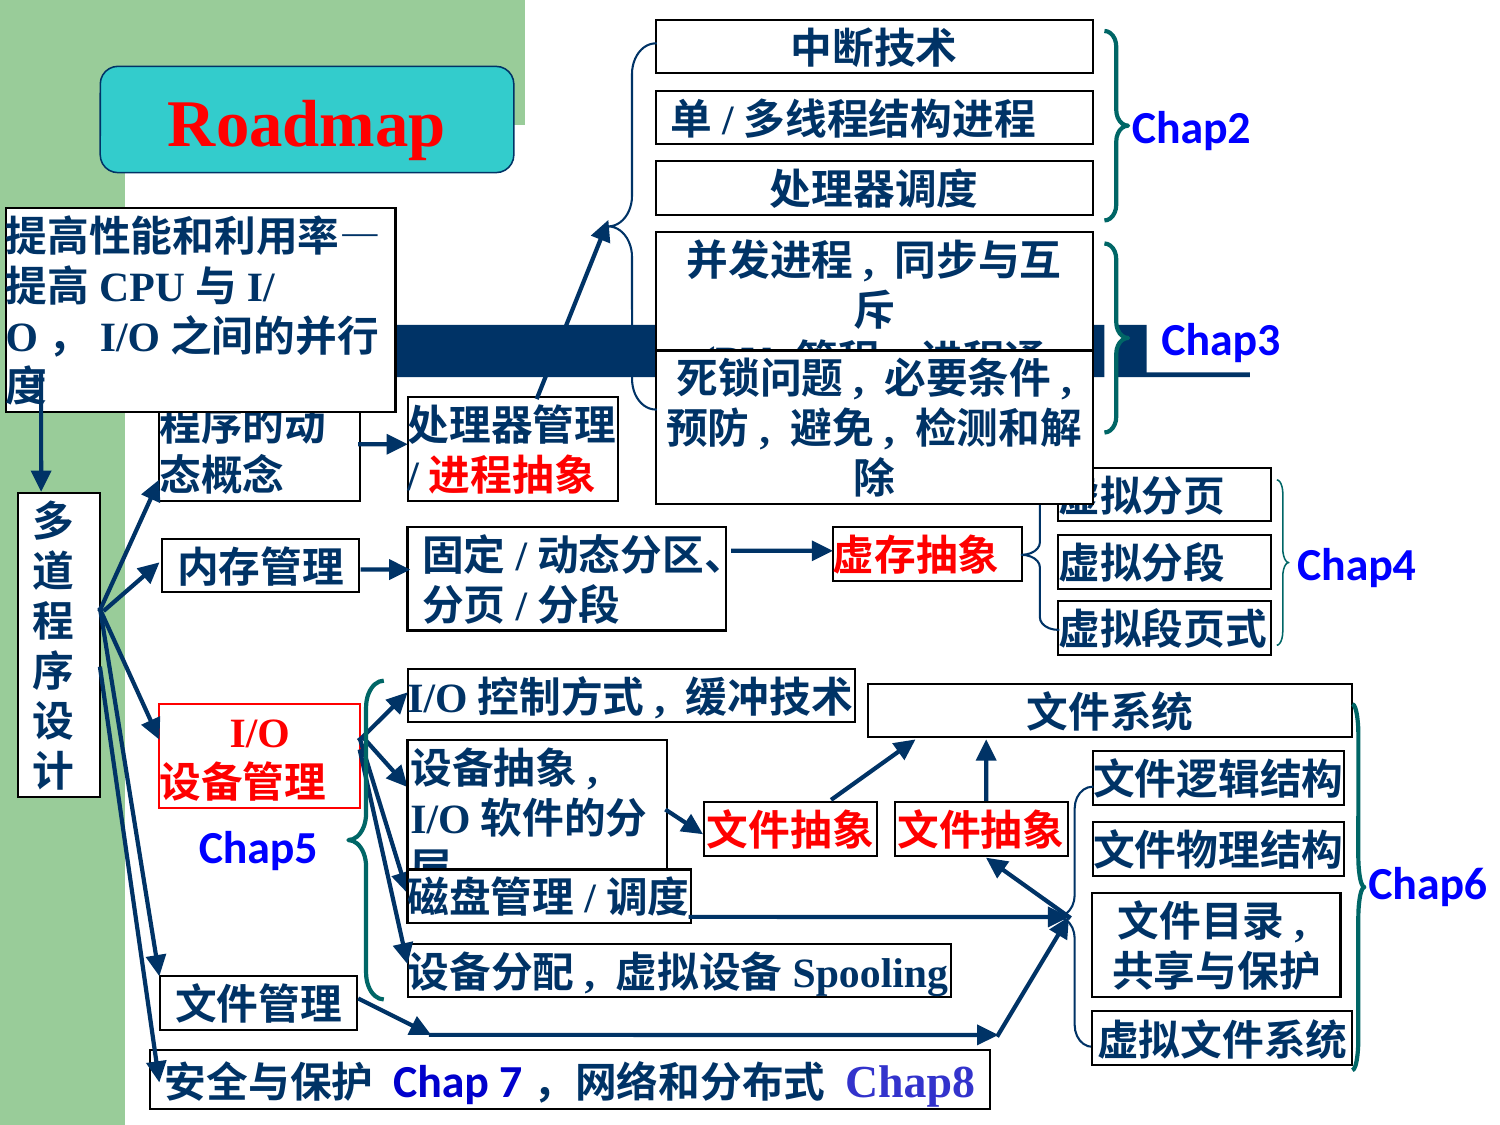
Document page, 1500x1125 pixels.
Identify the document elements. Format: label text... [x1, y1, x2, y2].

text_box 设备分配, 虚拟设备Spooling [407, 943, 951, 998]
text_box 虚拟分页 [1059, 467, 1272, 522]
text_box Chap4 [1283, 527, 1432, 597]
text_box [667, 810, 703, 835]
text_box 设备抽象, I/O软件的分层 [407, 740, 668, 869]
text_box Chap3 [1146, 302, 1296, 373]
text_box [1276, 479, 1289, 646]
text_box 中断技术 [655, 19, 1093, 74]
text_box [986, 857, 1070, 917]
text_box [348, 680, 384, 1000]
text_box 文件逻辑结构 [1093, 751, 1344, 805]
text_box 死锁问题, 必要条件, 预防, 避免, 检测和解除 [655, 350, 1093, 505]
text_box [1352, 704, 1359, 1071]
text_box [360, 433, 408, 455]
text_box [1104, 30, 1117, 221]
text_box [537, 220, 611, 398]
text_box [384, 816, 407, 893]
text_box 虚拟段页式 [1058, 601, 1272, 655]
text_box [30, 373, 52, 492]
text_box 安全与保护 Chap 7，网络和分布式 Chap8 [150, 1050, 990, 1109]
text_box I/O控制方式, 缓冲技术 [407, 668, 856, 723]
text_box [360, 999, 431, 1035]
text_box [430, 1024, 999, 1046]
text_box 固定/动态分区、分页/分段 [407, 527, 727, 631]
text_box [100, 609, 167, 977]
text_box Chap2 [1117, 90, 1266, 160]
text_box 文件抽象 [703, 802, 878, 856]
text_box [1066, 786, 1093, 1047]
text_box Chap5 [183, 810, 333, 881]
text_box 文件目录, 共享与保护 [1093, 893, 1341, 997]
text_box [690, 906, 1069, 928]
text_box [105, 562, 160, 610]
text_box [100, 668, 167, 1083]
text_box 单/多线程结构进程 [656, 90, 1093, 145]
text_box [733, 540, 833, 562]
text_box Chap6 [1353, 846, 1500, 916]
text_box 多道程序设计 [17, 493, 101, 798]
text_box [101, 611, 161, 740]
text_box 并发进程, 同步与互斥 (PV, 管程, 进程通信) [656, 232, 1093, 350]
text_box [384, 858, 414, 965]
text_box [1104, 243, 1129, 433]
text_box [362, 559, 411, 580]
text_box 提高性能和利用率—提高CPU与I/O，I/O之间的并行度 [5, 207, 396, 412]
text_box 文件系统 [868, 683, 1353, 738]
text_box 文件抽象 [894, 802, 1068, 856]
text_box 处理器管理/进程抽象 [407, 397, 619, 501]
text_box 虚存抽象 [832, 527, 1022, 581]
text_box [384, 692, 408, 716]
text_box 虚拟分段 [1058, 535, 1272, 589]
text_box 程序的动态概念 [159, 412, 361, 501]
text_box I/O 设备管理 [159, 704, 361, 808]
text_box [100, 479, 161, 609]
text_box 虚拟文件系统 [1092, 1011, 1352, 1065]
text_box [998, 918, 1069, 1035]
text_box 处理器调度 [656, 161, 1093, 215]
text_box [1021, 505, 1059, 630]
text_box 文件管理 [160, 976, 358, 1030]
text_box [832, 739, 916, 799]
text_box [608, 43, 656, 410]
text_box [975, 739, 997, 799]
text_box 内存管理 [162, 538, 359, 593]
text_box 磁盘管理/调度 [407, 869, 691, 924]
text_box 文件物理结构 [1093, 822, 1344, 876]
text_box [384, 760, 407, 787]
text_box Roadmap [100, 66, 514, 173]
